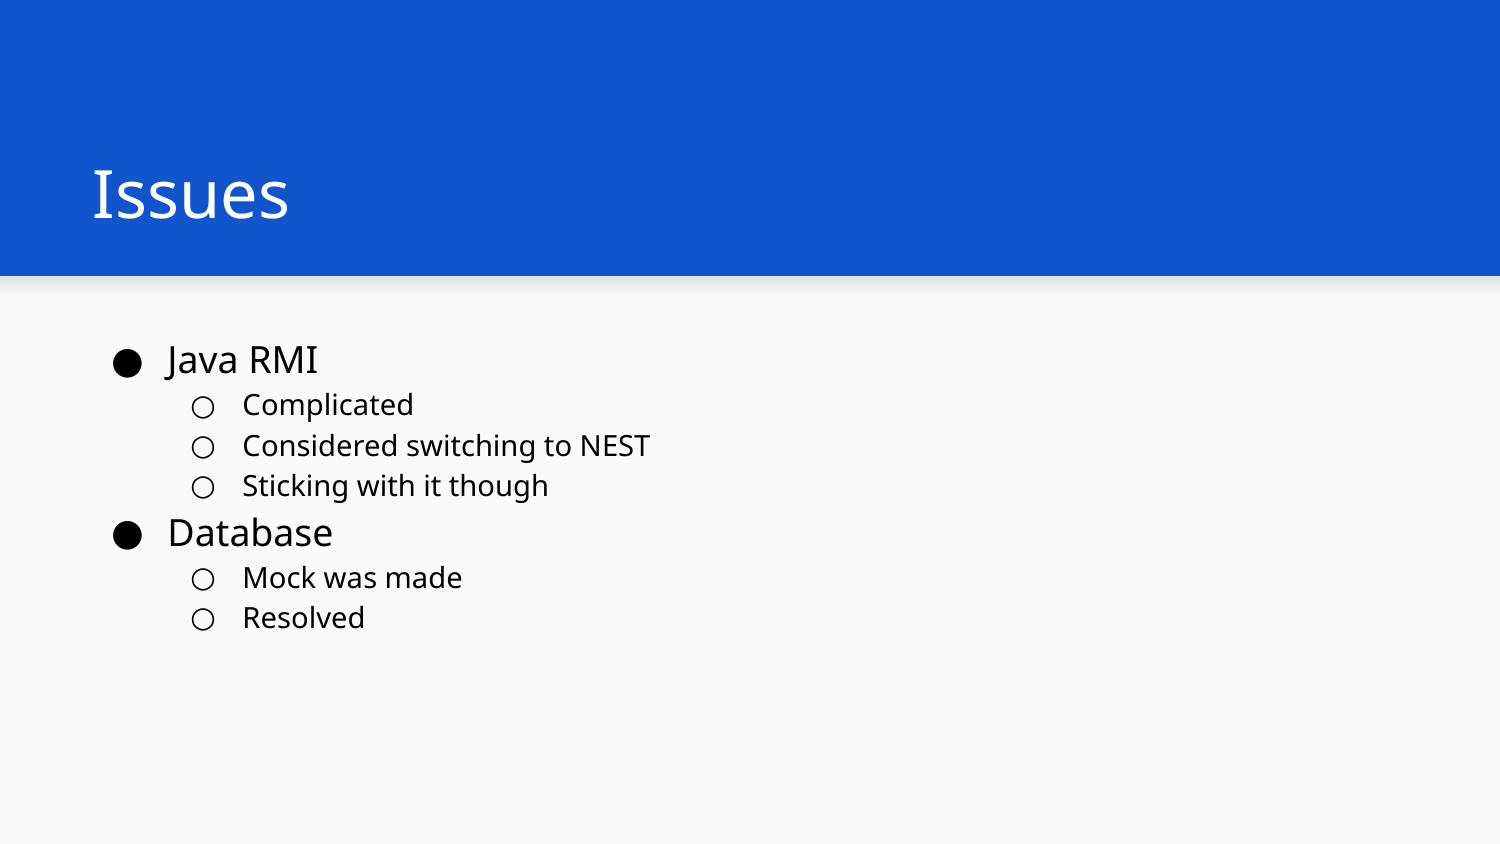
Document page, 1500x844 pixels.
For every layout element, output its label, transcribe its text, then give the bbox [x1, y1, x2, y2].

list Java RMI Complicated Considered switching to NEST Sticking with it though Database Mock was made Resolved [77, 314, 1427, 760]
title Issues [77, 121, 1427, 248]
